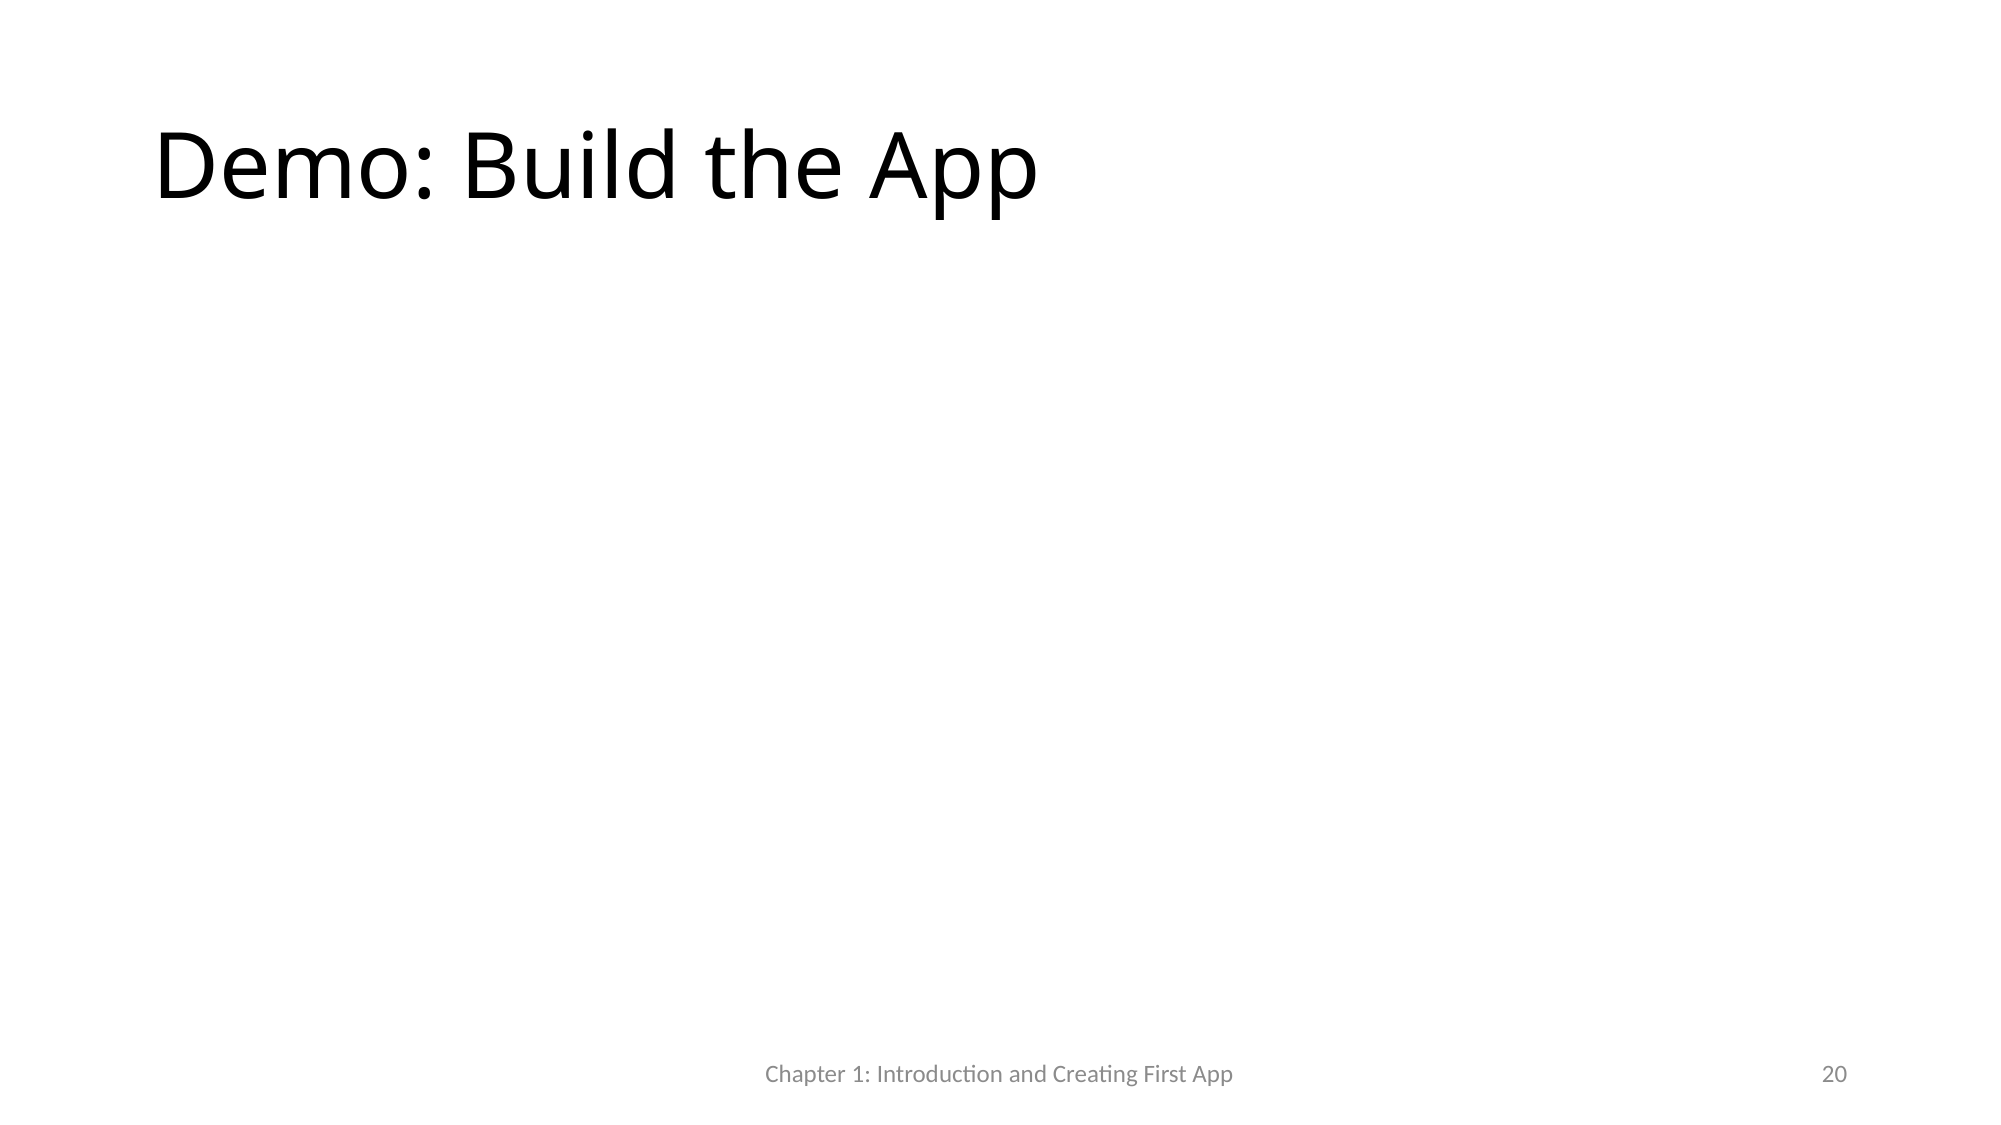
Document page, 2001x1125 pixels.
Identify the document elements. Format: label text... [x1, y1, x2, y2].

slide_number 20 [1412, 1042, 1863, 1103]
footer Chapter 1: Introduction and Creating First App [662, 1042, 1338, 1103]
title Demo: Build the App [137, 59, 1863, 278]
